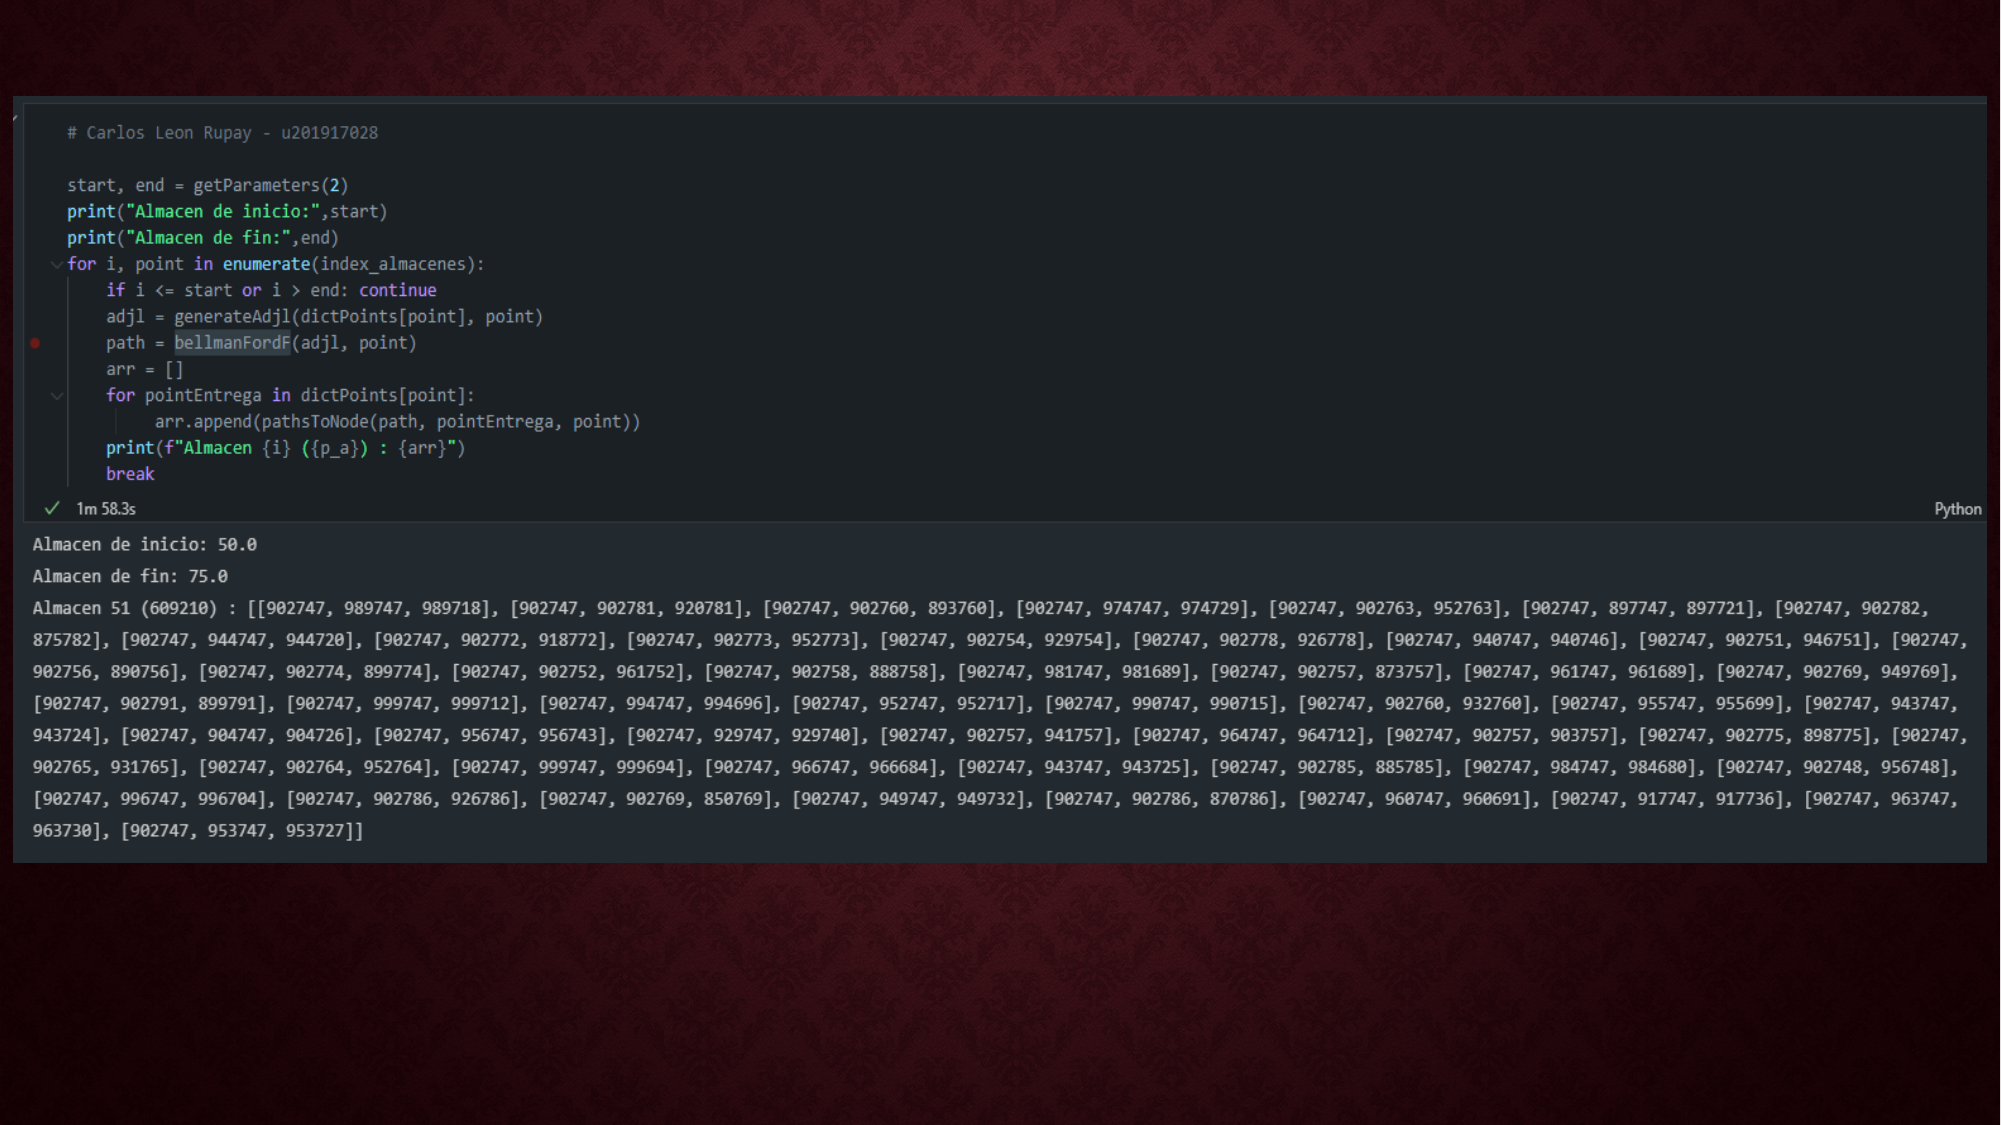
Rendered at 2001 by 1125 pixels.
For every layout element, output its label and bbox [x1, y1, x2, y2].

list [13, 95, 1987, 864]
